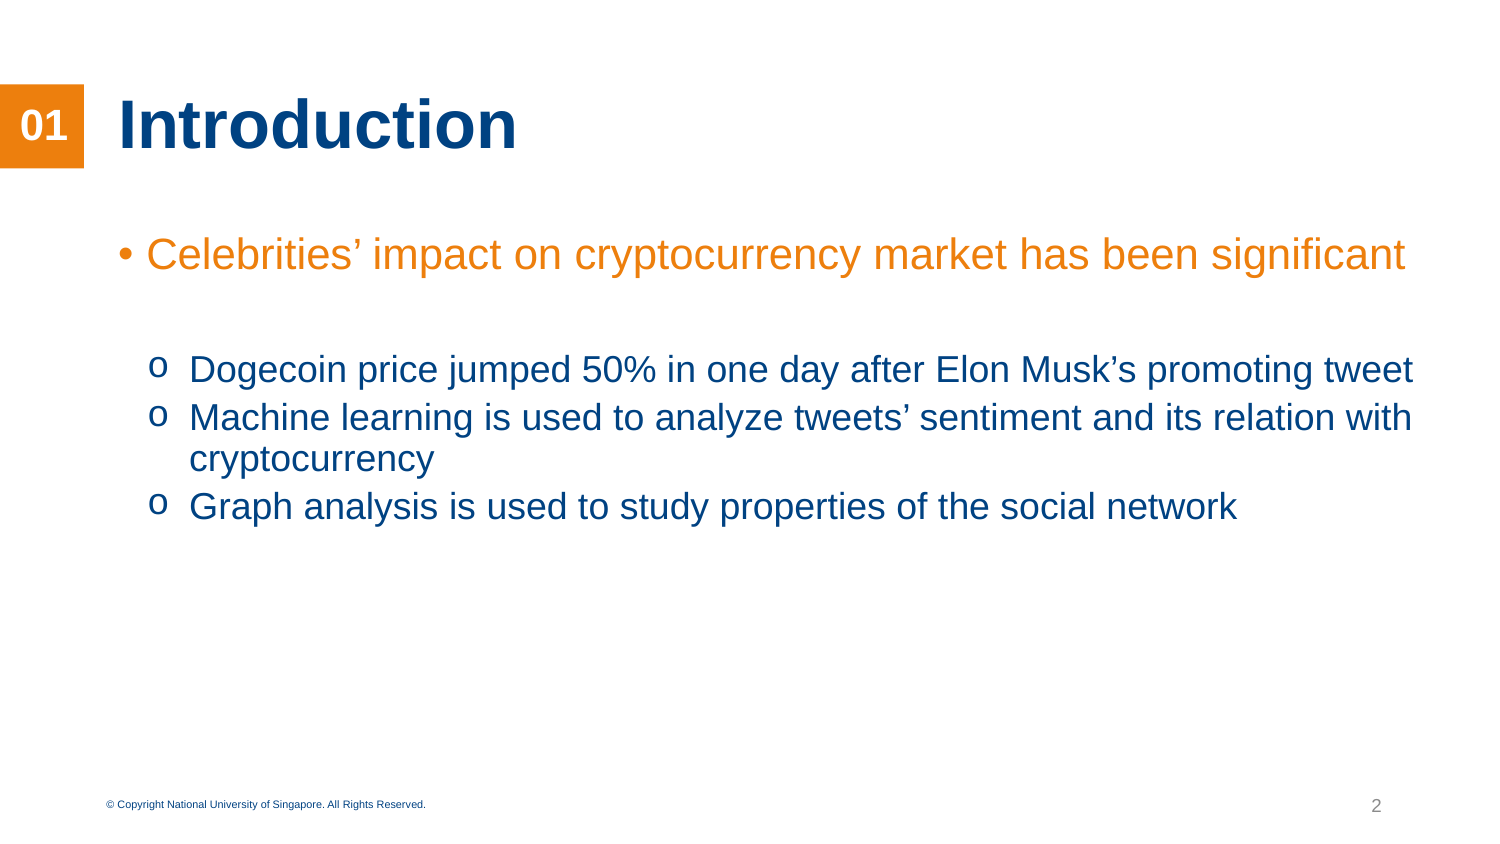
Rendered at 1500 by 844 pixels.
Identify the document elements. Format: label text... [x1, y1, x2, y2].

text_box 01 [8, 44, 104, 208]
list Celebrities’ impact on cryptocurrency market has been significant Dogecoin price jumped 50% in one day after Elon Musk’s promoting tweet Machine learning is used to analyze tweets’ sentiment and its relation with cryptocurrency Graph analysis is used to study properties of the social network [103, 224, 1484, 760]
slide_number 2 [1275, 782, 1397, 827]
title Introduction [104, 44, 1397, 208]
